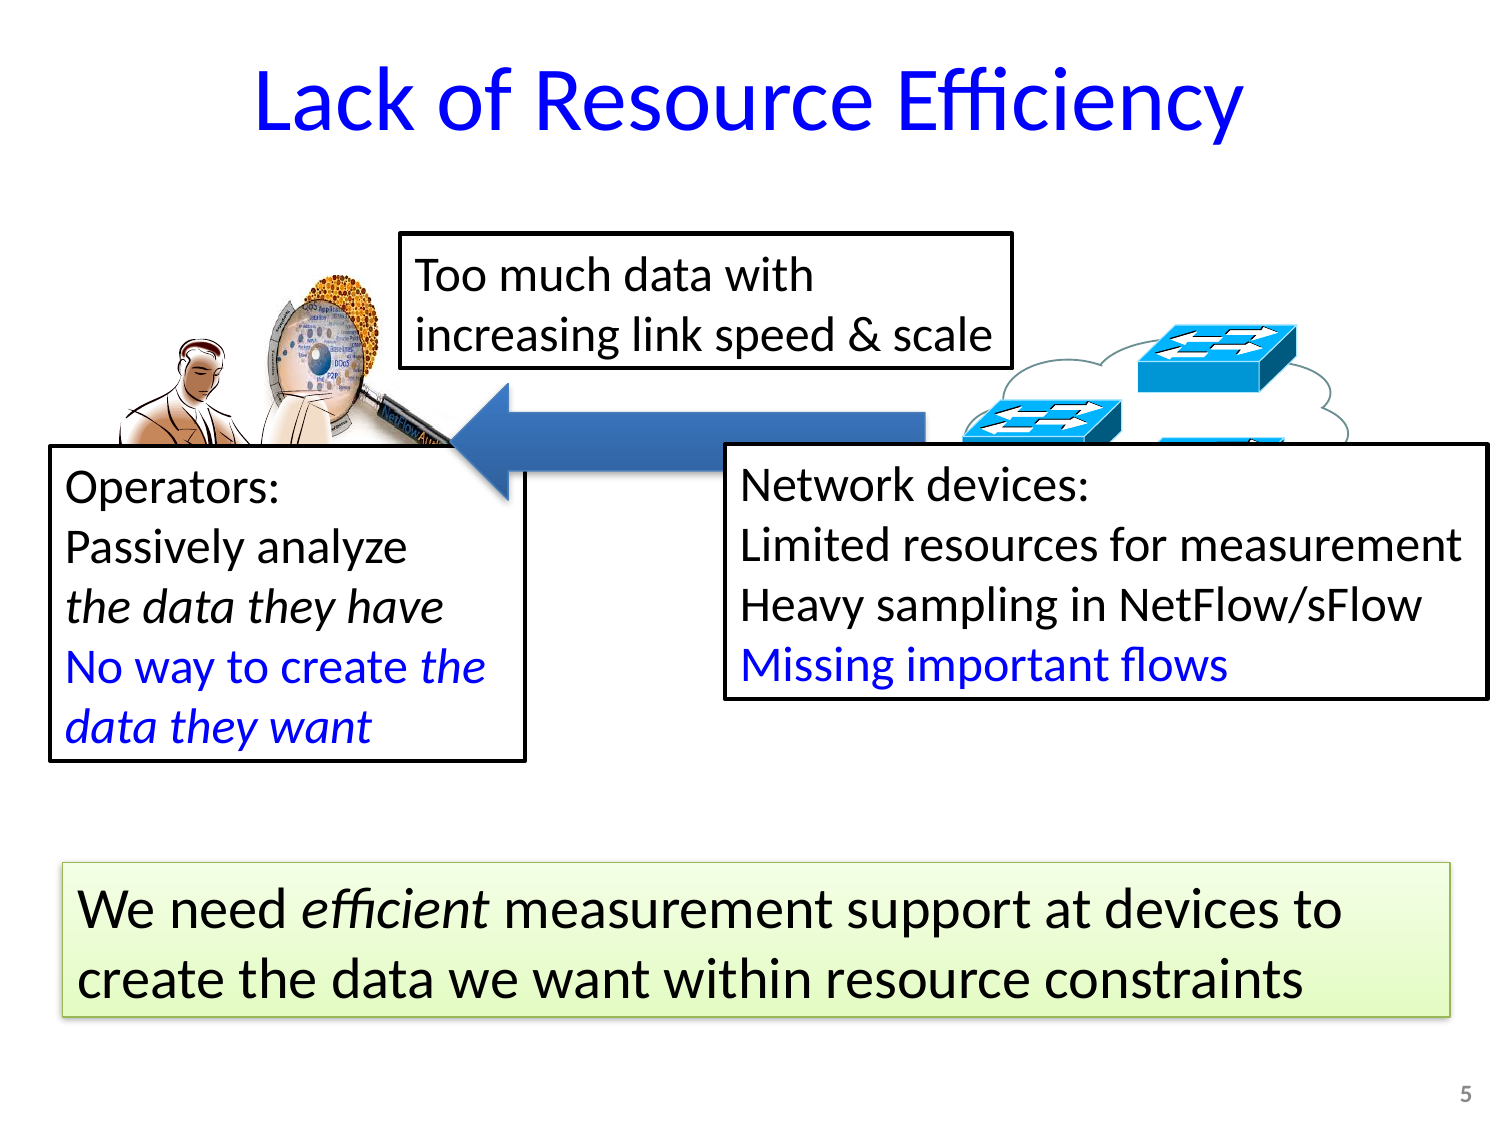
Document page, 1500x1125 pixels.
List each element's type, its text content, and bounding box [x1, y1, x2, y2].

picture [962, 324, 1351, 533]
text_box Too much data with increasing link speed & scale [398, 231, 1014, 370]
title Lack of Resource Efficiency [0, 0, 1500, 188]
picture [1037, 418, 1084, 429]
text_box We need efficient measurement support at devices to create the data we want within resource constraints [62, 862, 1451, 1018]
picture [983, 423, 1031, 433]
picture [1052, 403, 1100, 414]
picture [998, 408, 1045, 419]
picture [112, 274, 461, 534]
slide_number 5 [1137, 1062, 1488, 1123]
text_box [465, 382, 926, 501]
text_box Operators: Passively analyze the data they have No way to create the data they want [48, 444, 527, 763]
text_box Network devices: Limited resources for measurement Heavy sampling in NetFlow/sFlow Missing important flows [723, 442, 1490, 701]
